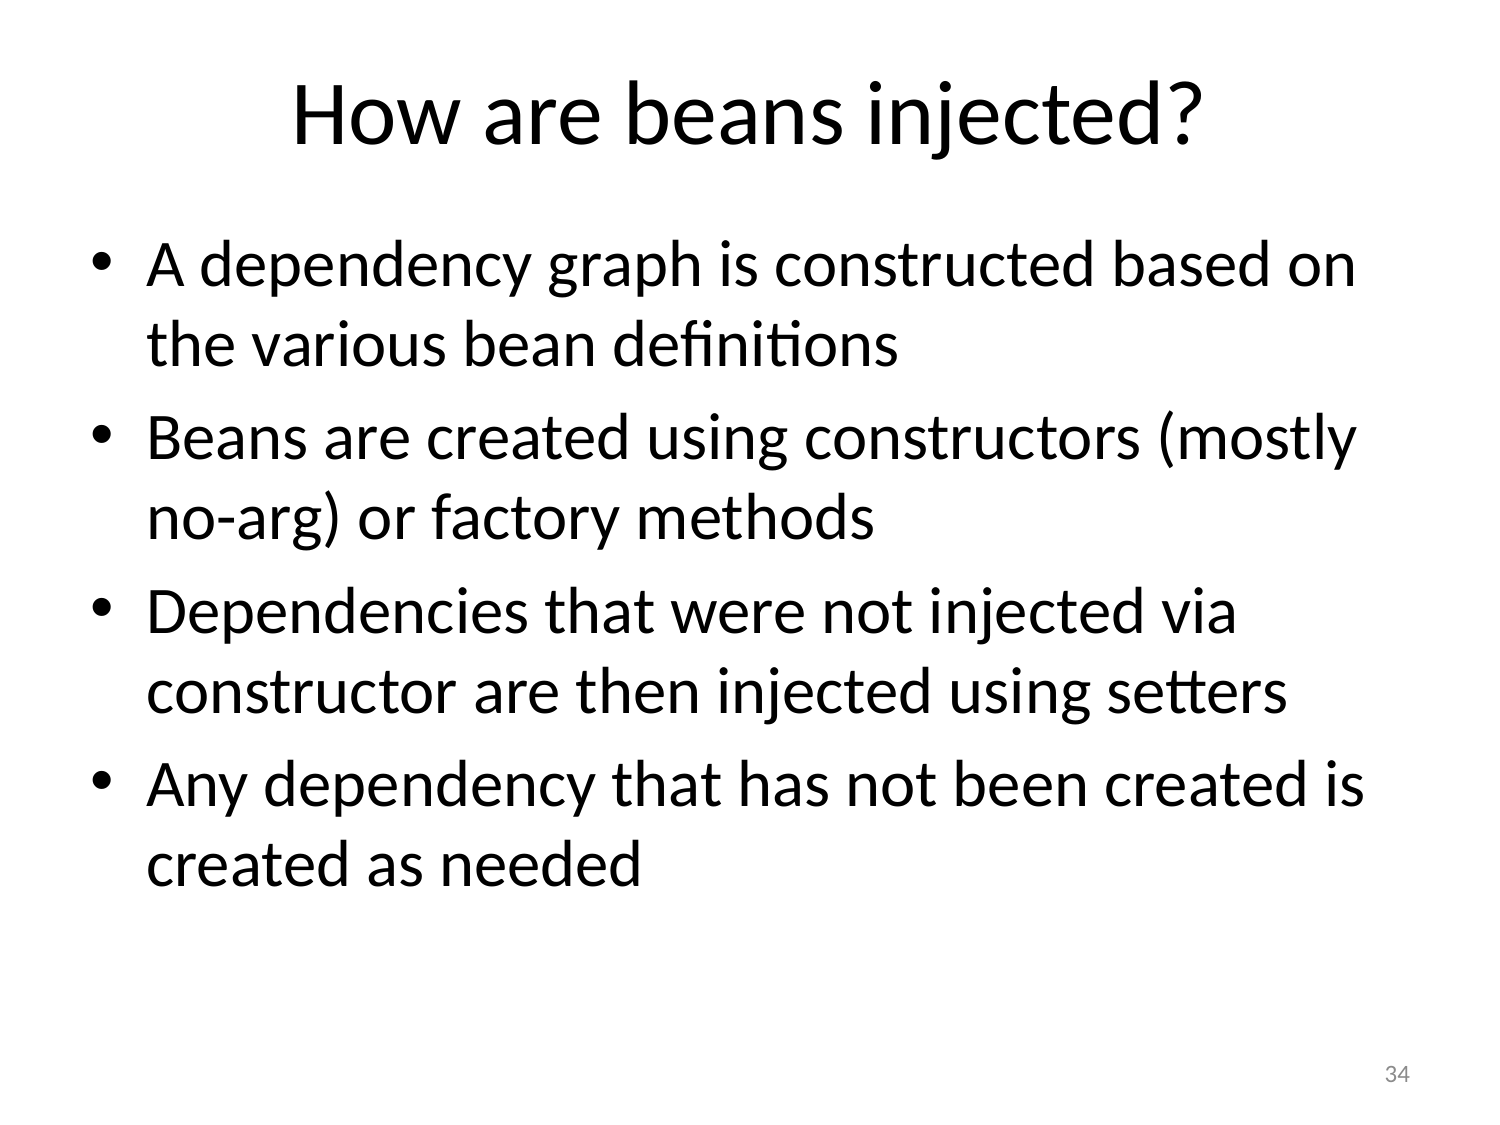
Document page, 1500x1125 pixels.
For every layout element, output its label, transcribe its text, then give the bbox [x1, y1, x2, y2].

list A dependency graph is constructed based on the various bean definitions Beans are created using constructors (mostly no-arg) or factory methods Dependencies that were not injected via constructor are then injected using setters Any dependency that has not been created is created as needed [75, 212, 1425, 955]
title How are beans injected? [75, 45, 1425, 212]
slide_number 34 [1074, 1042, 1425, 1103]
